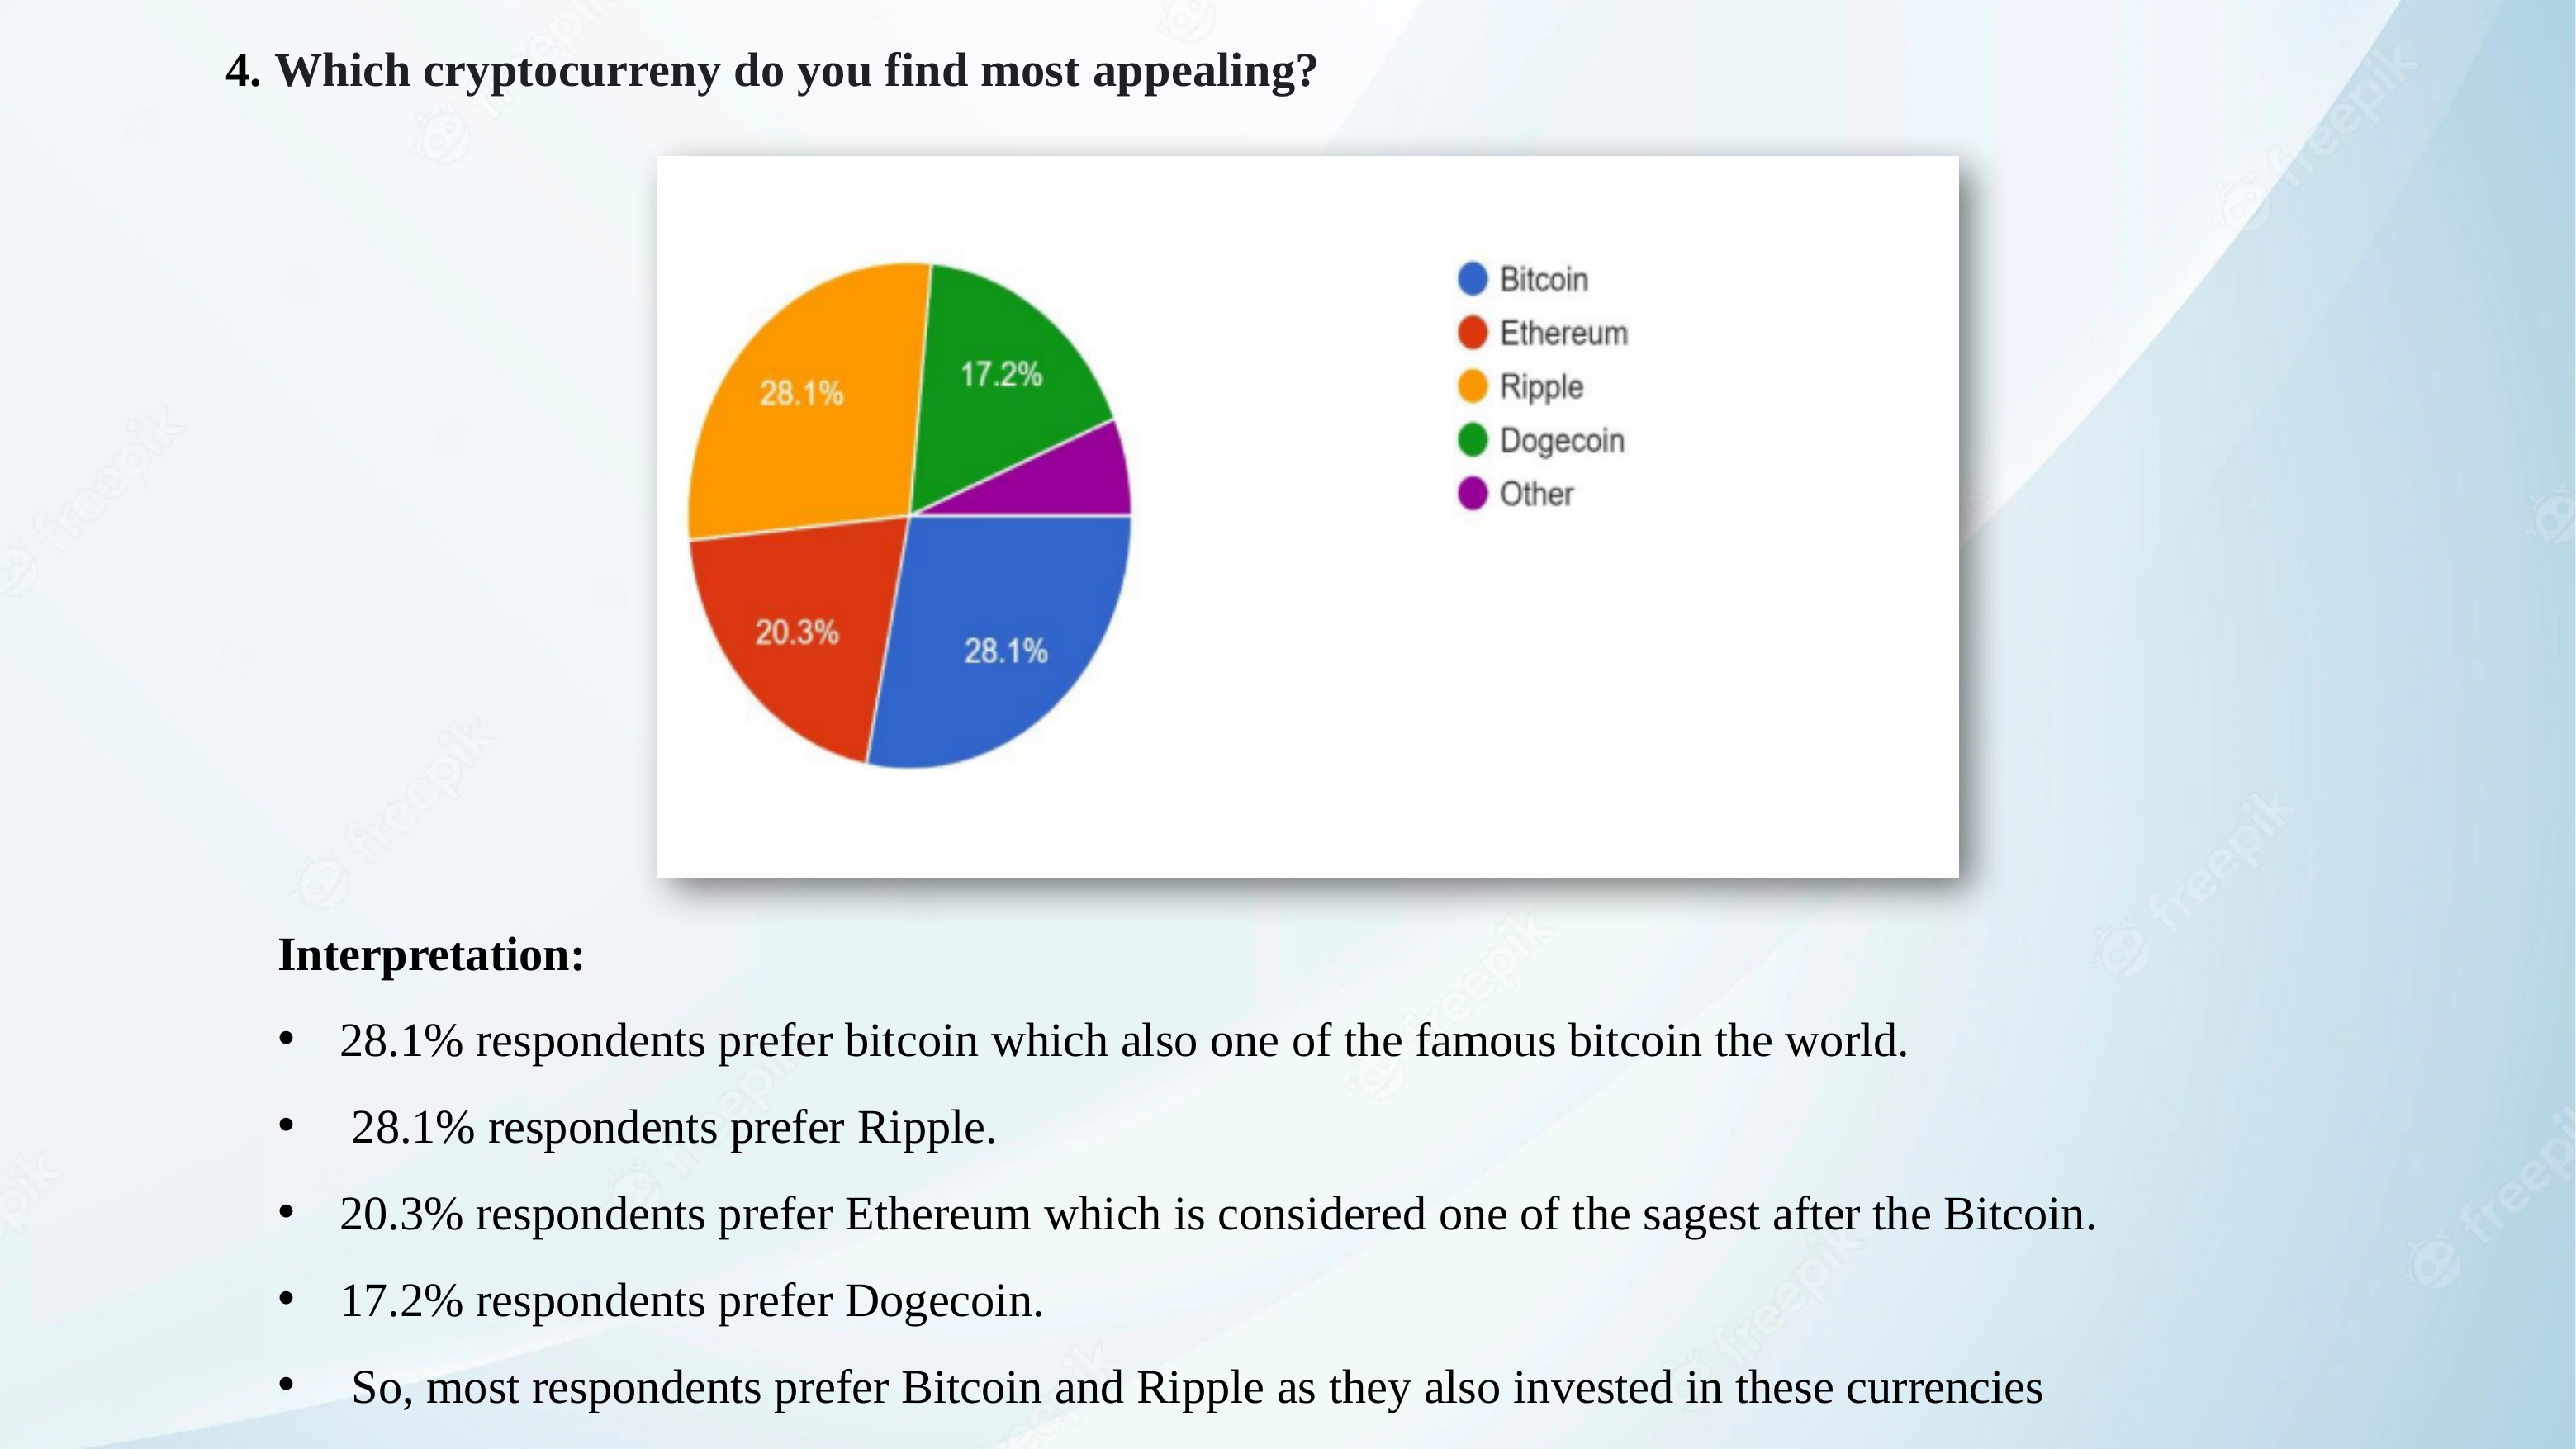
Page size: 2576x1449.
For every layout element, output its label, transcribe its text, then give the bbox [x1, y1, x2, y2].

text_box Interpretation: 28.1% respondents prefer bitcoin which also one of the famous bitcoin the world. 28.1% respondents prefer Ripple. 20.3% respondents prefer Ethereum which is considered one of the sagest after the Bitcoin. 17.2% respondents prefer Dogecoin. So, most respondents prefer Bitcoin and Ripple as they also invested in these currencies [276, 920, 2239, 1413]
text_box 4. Which cryptocurreny do you find most appealing? [224, 64, 2083, 128]
picture [0, 0, 2576, 1449]
